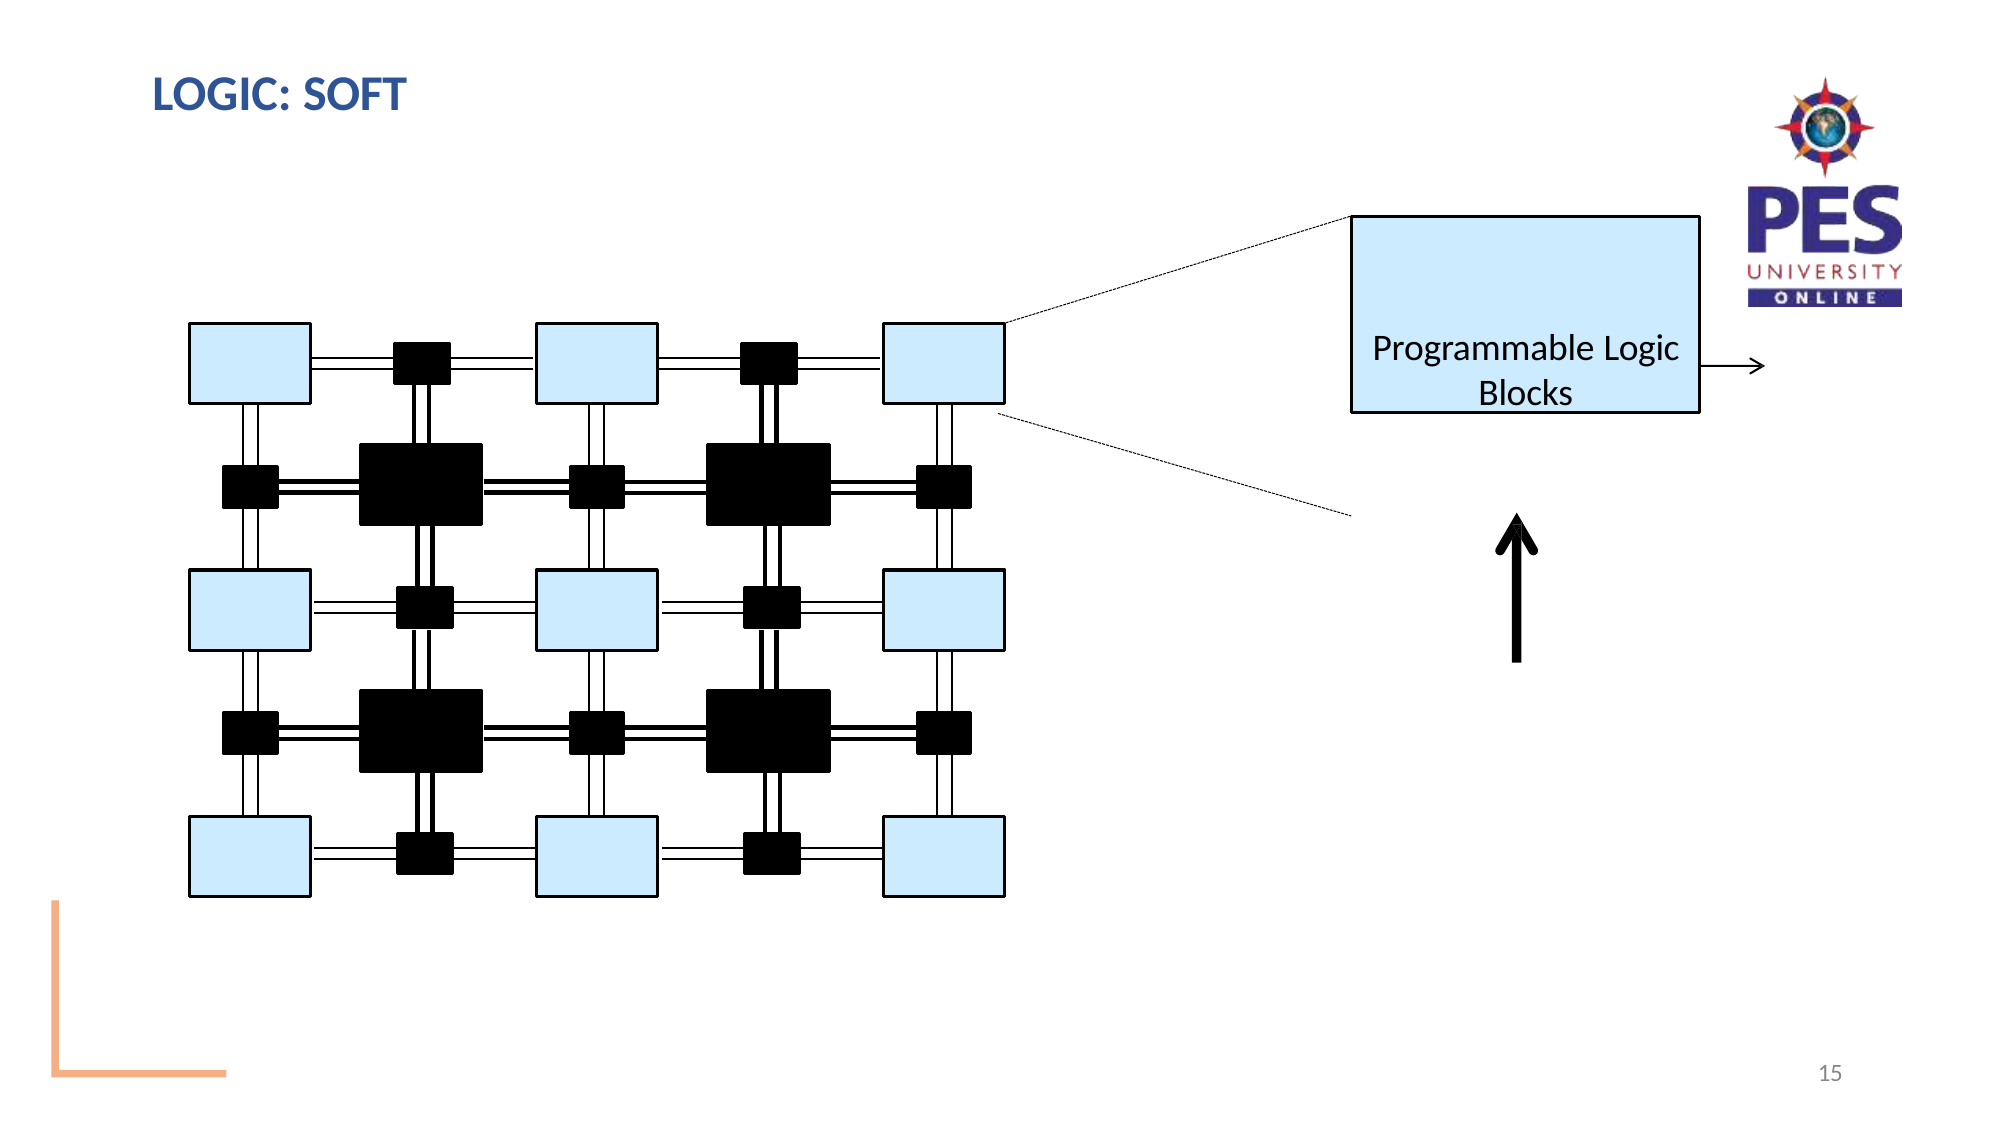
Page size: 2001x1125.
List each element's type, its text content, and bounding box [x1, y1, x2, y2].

text_box Programmable Logic Blocks [1355, 216, 1700, 413]
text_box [188, 215, 1353, 898]
title LOGIC: SOFT [150, 58, 822, 249]
slide_number 15 [1815, 1060, 1857, 1125]
text_box [1699, 357, 1766, 375]
picture [1748, 76, 1902, 307]
text_box [1495, 512, 1539, 663]
